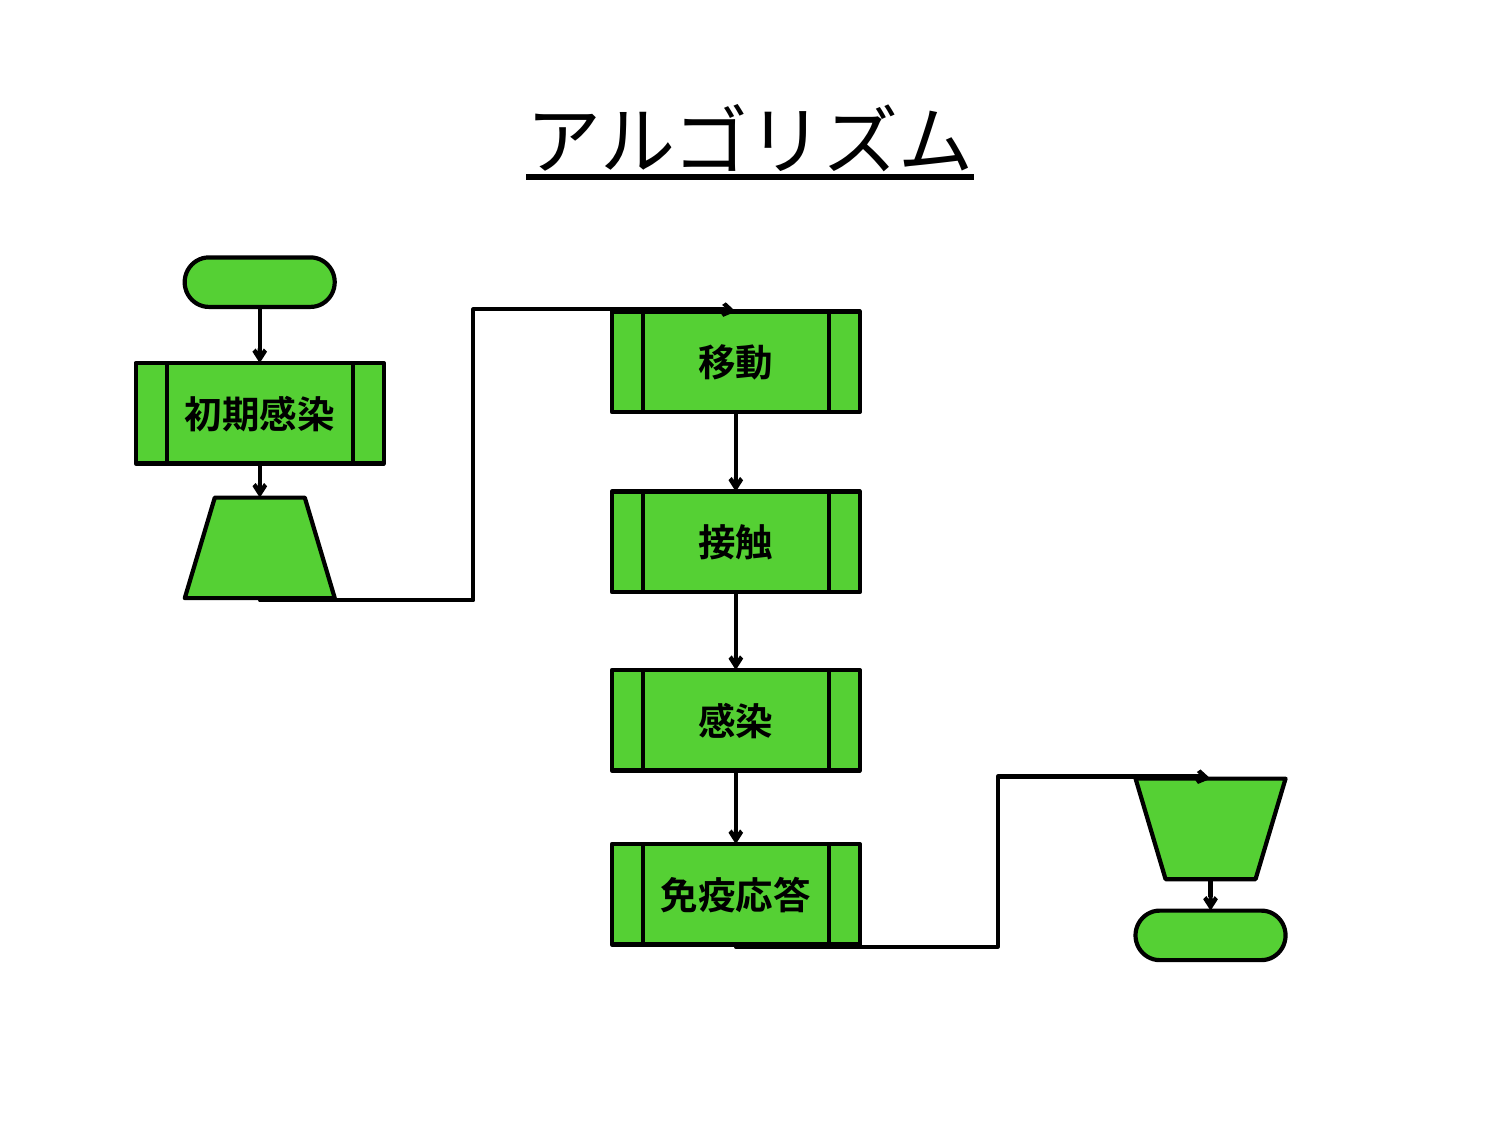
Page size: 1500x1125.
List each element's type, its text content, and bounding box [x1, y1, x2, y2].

text_box [182, 495, 337, 601]
text_box 初期感染 [134, 361, 349, 466]
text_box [354, 216, 642, 694]
text_box 免疫応答 [610, 842, 862, 947]
text_box [1133, 908, 1288, 963]
text_box 接触 [646, 489, 862, 594]
text_box [1133, 776, 1288, 882]
text_box [182, 255, 337, 310]
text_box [890, 624, 1057, 1100]
text_box 感染 [610, 668, 862, 773]
title アルゴリズム [75, 45, 1425, 233]
text_box 移動 [646, 309, 862, 414]
